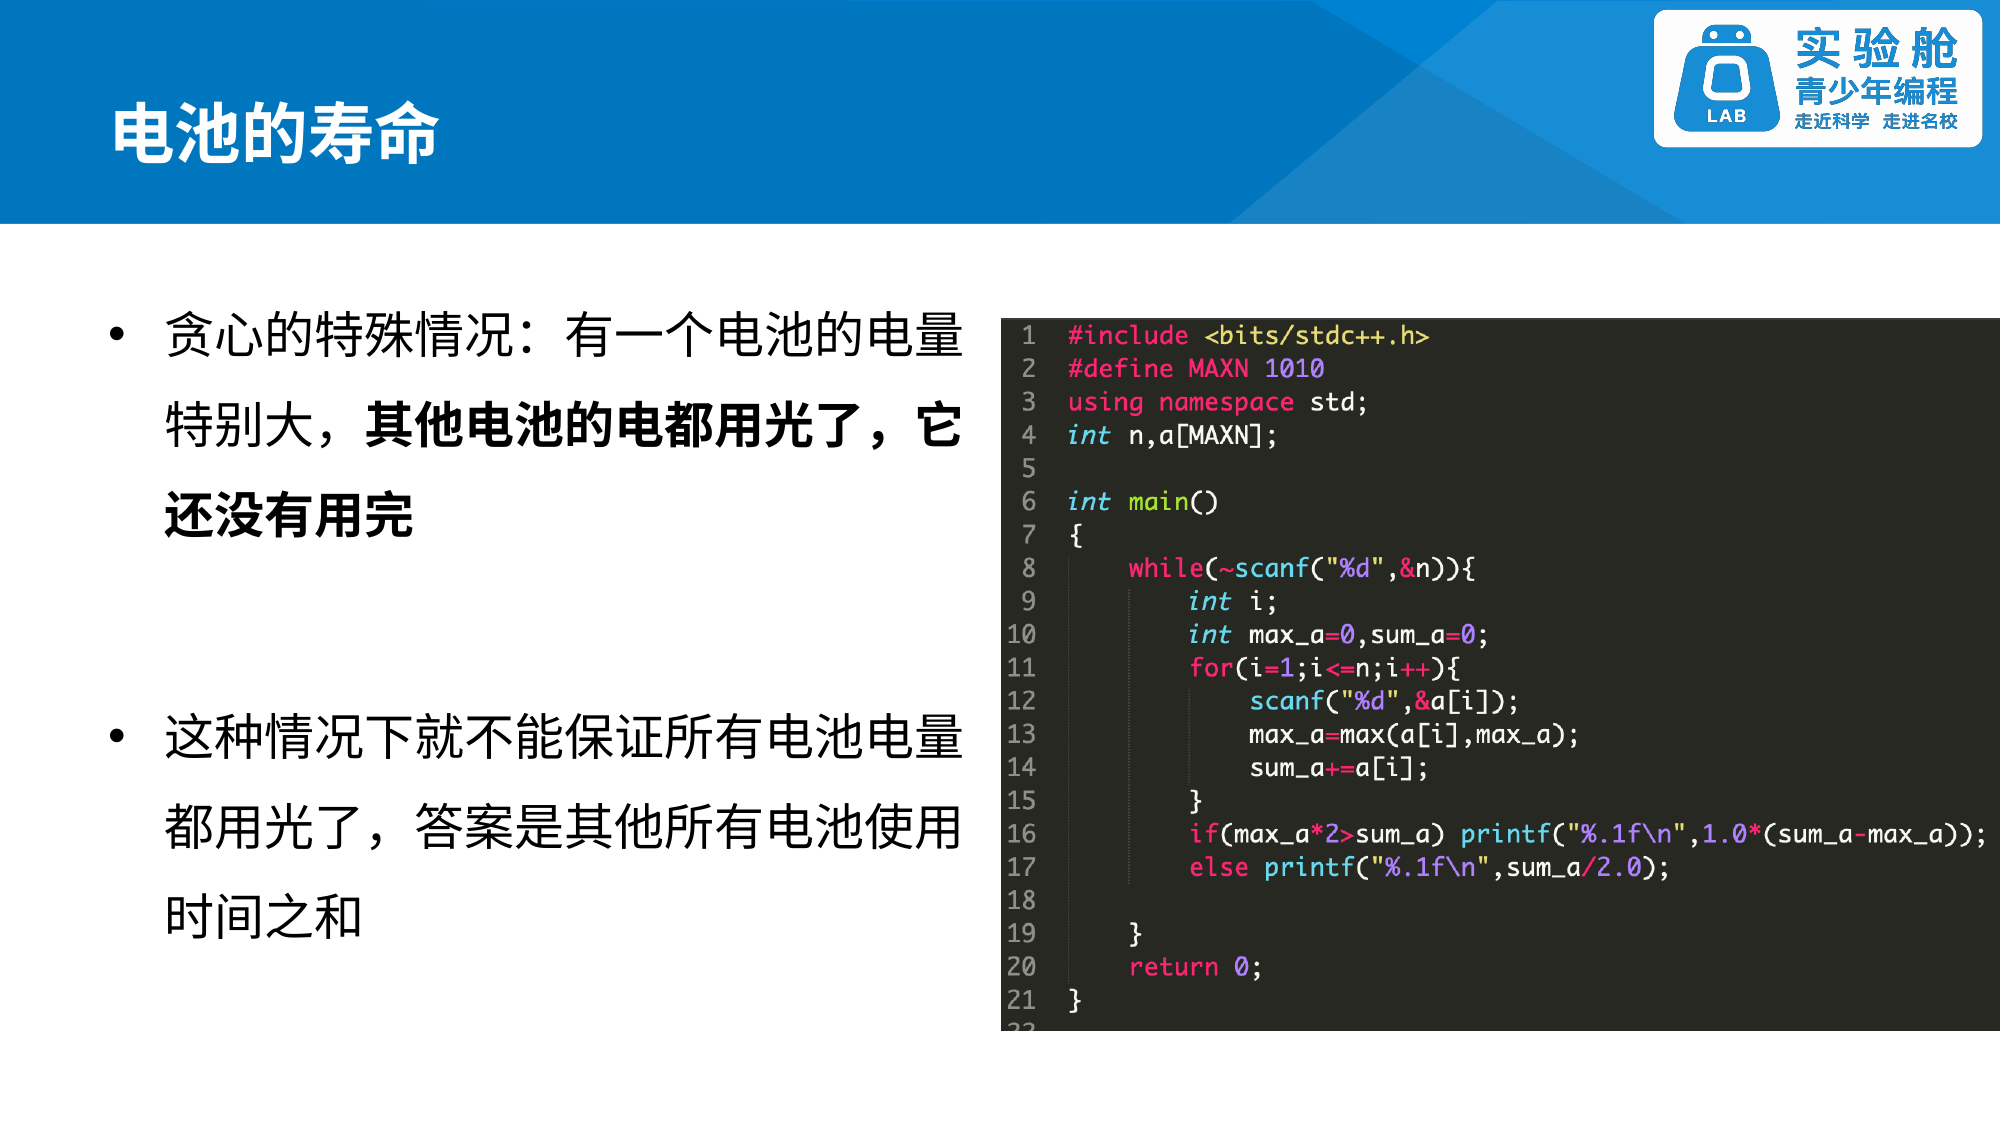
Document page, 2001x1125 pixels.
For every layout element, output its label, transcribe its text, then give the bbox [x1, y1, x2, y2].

list 贪心的特殊情况：有一个电池的电量特别大，其他电池的电都用光了，它还没有用完 这种情况下就不能保证所有电池电量都用光了，答案是其他所有电池使用时间之和 [93, 265, 982, 1031]
list 电池的寿命 [93, 93, 1547, 186]
picture [1001, 318, 2000, 1032]
picture [1638, 0, 2000, 160]
